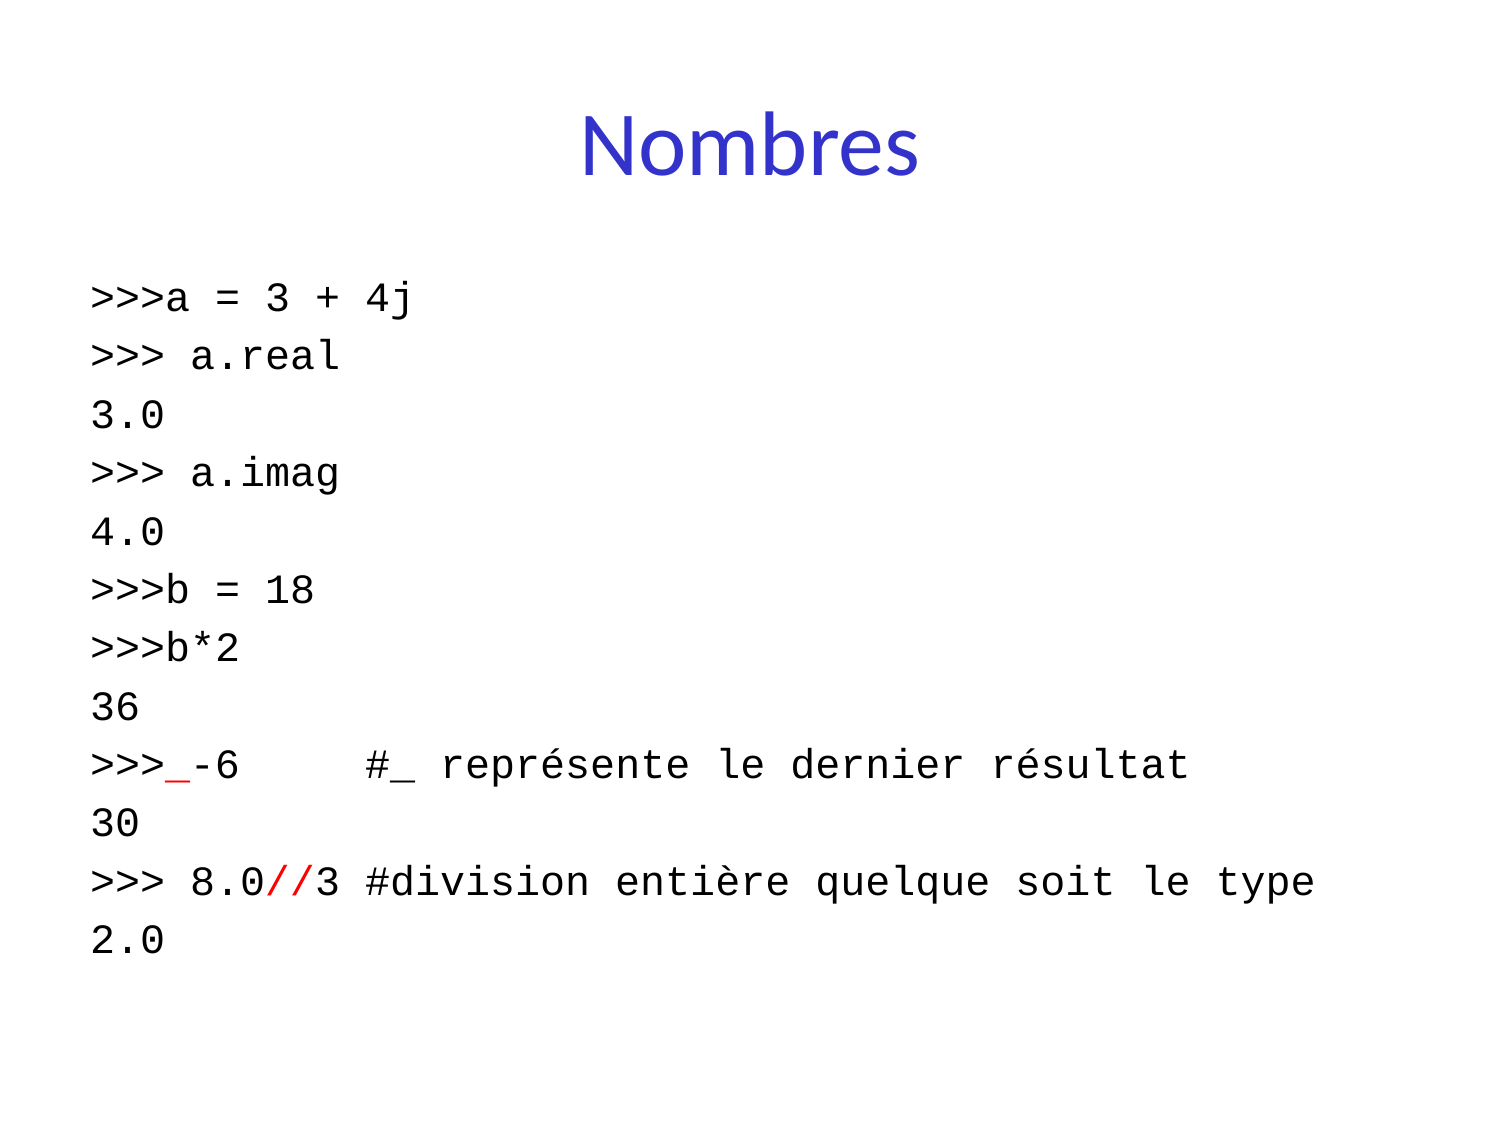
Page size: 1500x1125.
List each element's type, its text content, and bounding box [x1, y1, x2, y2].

list >>>a = 3 + 4j >>> a.real 3.0 >>> a.imag 4.0 >>>b = 18 >>>b*2 36 >>>_-6 #_ représente le dernier résultat 30 >>> 8.0//3 #division entière quelque soit le type 2.0 [75, 262, 1425, 1005]
title Nombres [75, 45, 1425, 233]
